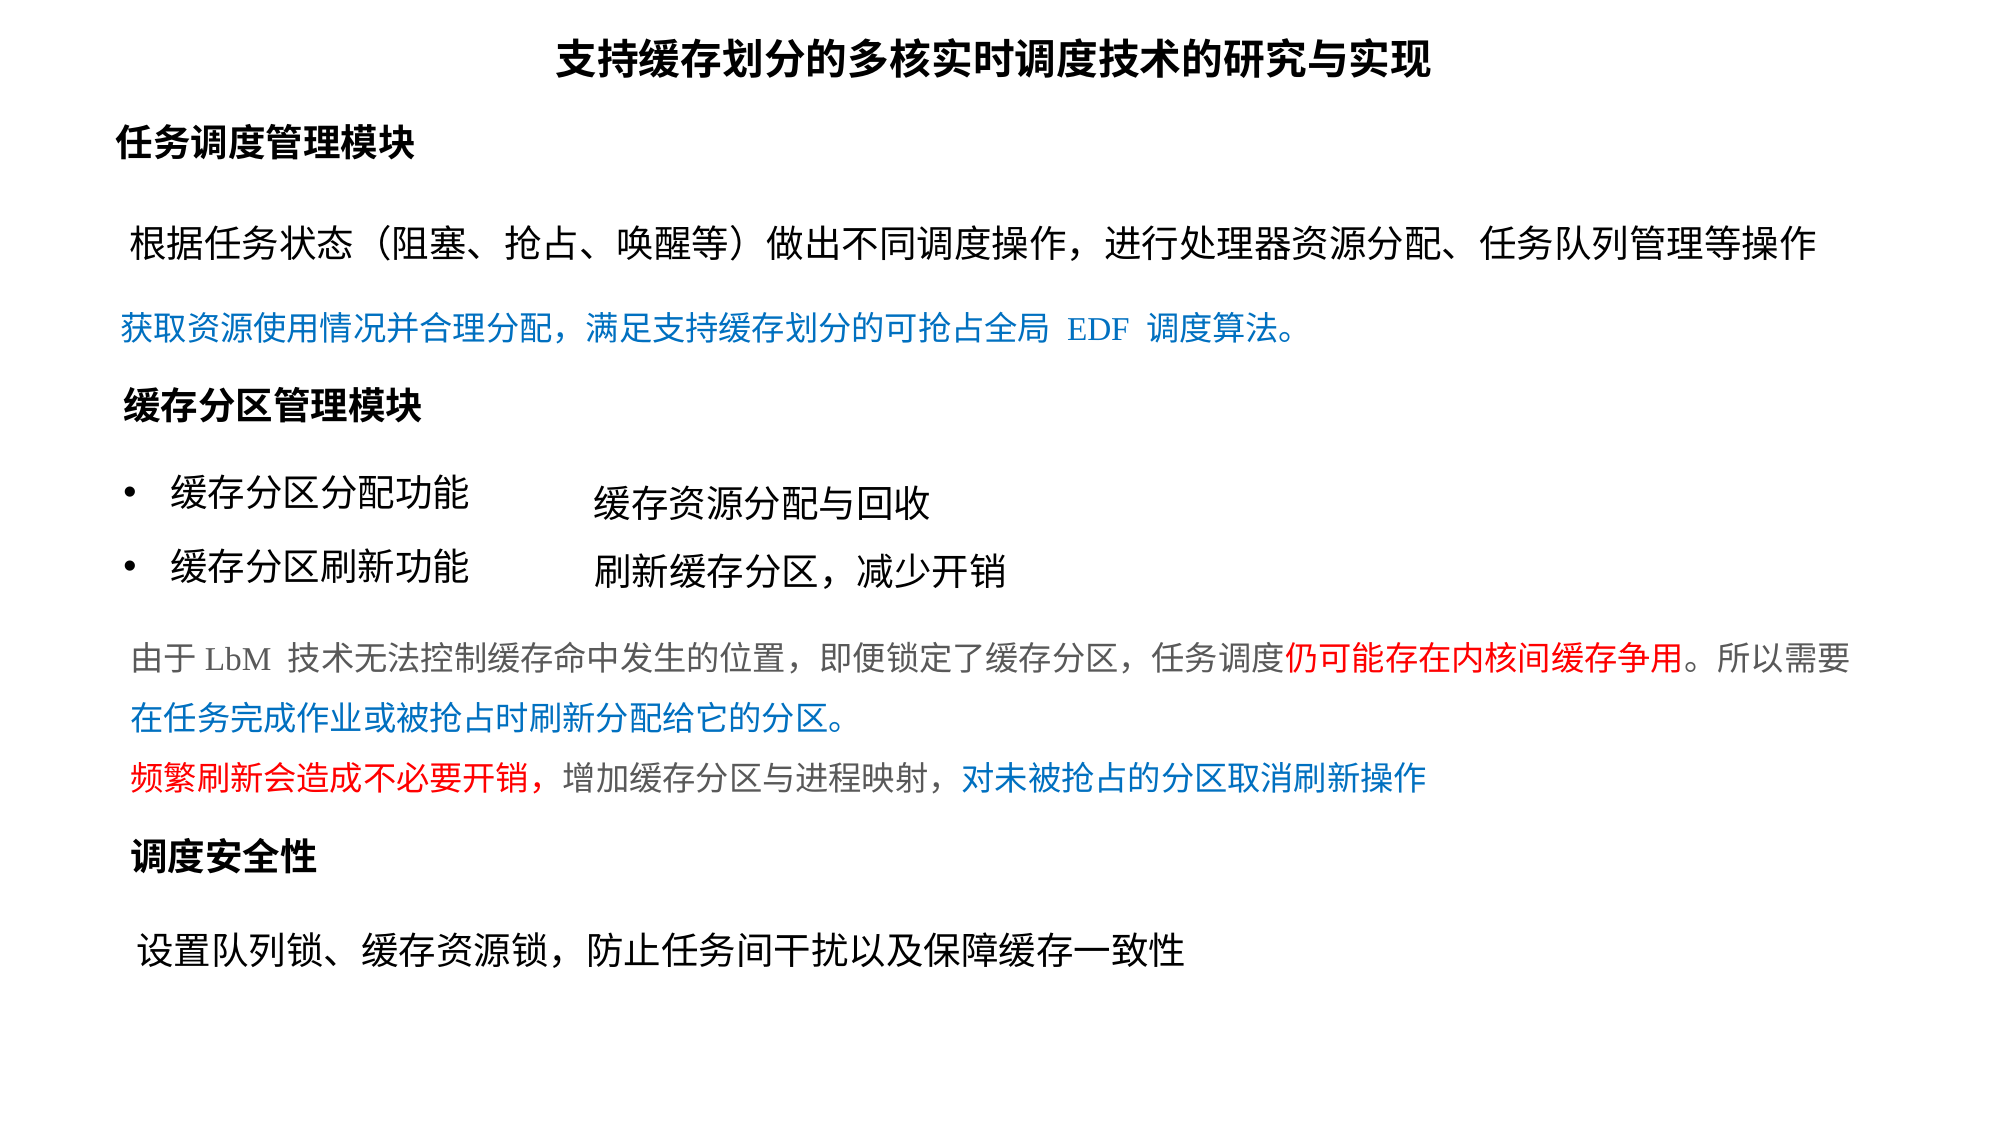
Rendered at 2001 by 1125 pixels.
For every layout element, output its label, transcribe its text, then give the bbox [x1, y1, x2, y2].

text_box 设置队列锁、缓存资源锁，防止任务间干扰以及保障缓存一致性 [121, 897, 1201, 980]
text_box 缓存分区分配功能 [123, 461, 534, 523]
text_box 任务调度管理模块 [115, 110, 462, 172]
text_box 缓存分区刷新功能 [123, 535, 534, 597]
text_box 缓存分区管理模块 [123, 373, 470, 435]
text_box 获取资源使用情况并合理分配，满足支持缓存划分的可抢占全局 EDF 调度算法。 [105, 280, 1880, 355]
text_box 支持缓存划分的多核实时调度技术的研究与实现 [540, 25, 1460, 91]
text_box 刷新缓存分区，减少开销 [579, 518, 1022, 601]
text_box 根据任务状态（阻塞、抢占、唤醒等）做出不同调度操作，进行处理器资源分配、任务队列管理等操作 [114, 190, 1832, 273]
text_box 缓存资源分配与回收 [579, 449, 947, 518]
text_box 由于LbM 技术无法控制缓存命中发生的位置，即便锁定了缓存分区，任务调度仍可能存在内核间缓存争用。所以需要在任务完成作业或被抢占时刷新分配给它的分区。 频繁刷新会造成不必要开销，增加缓存分区与进程映射，对未被抢占的分区取消刷新操作 [115, 609, 1890, 805]
text_box 调度安全性 [130, 824, 477, 886]
